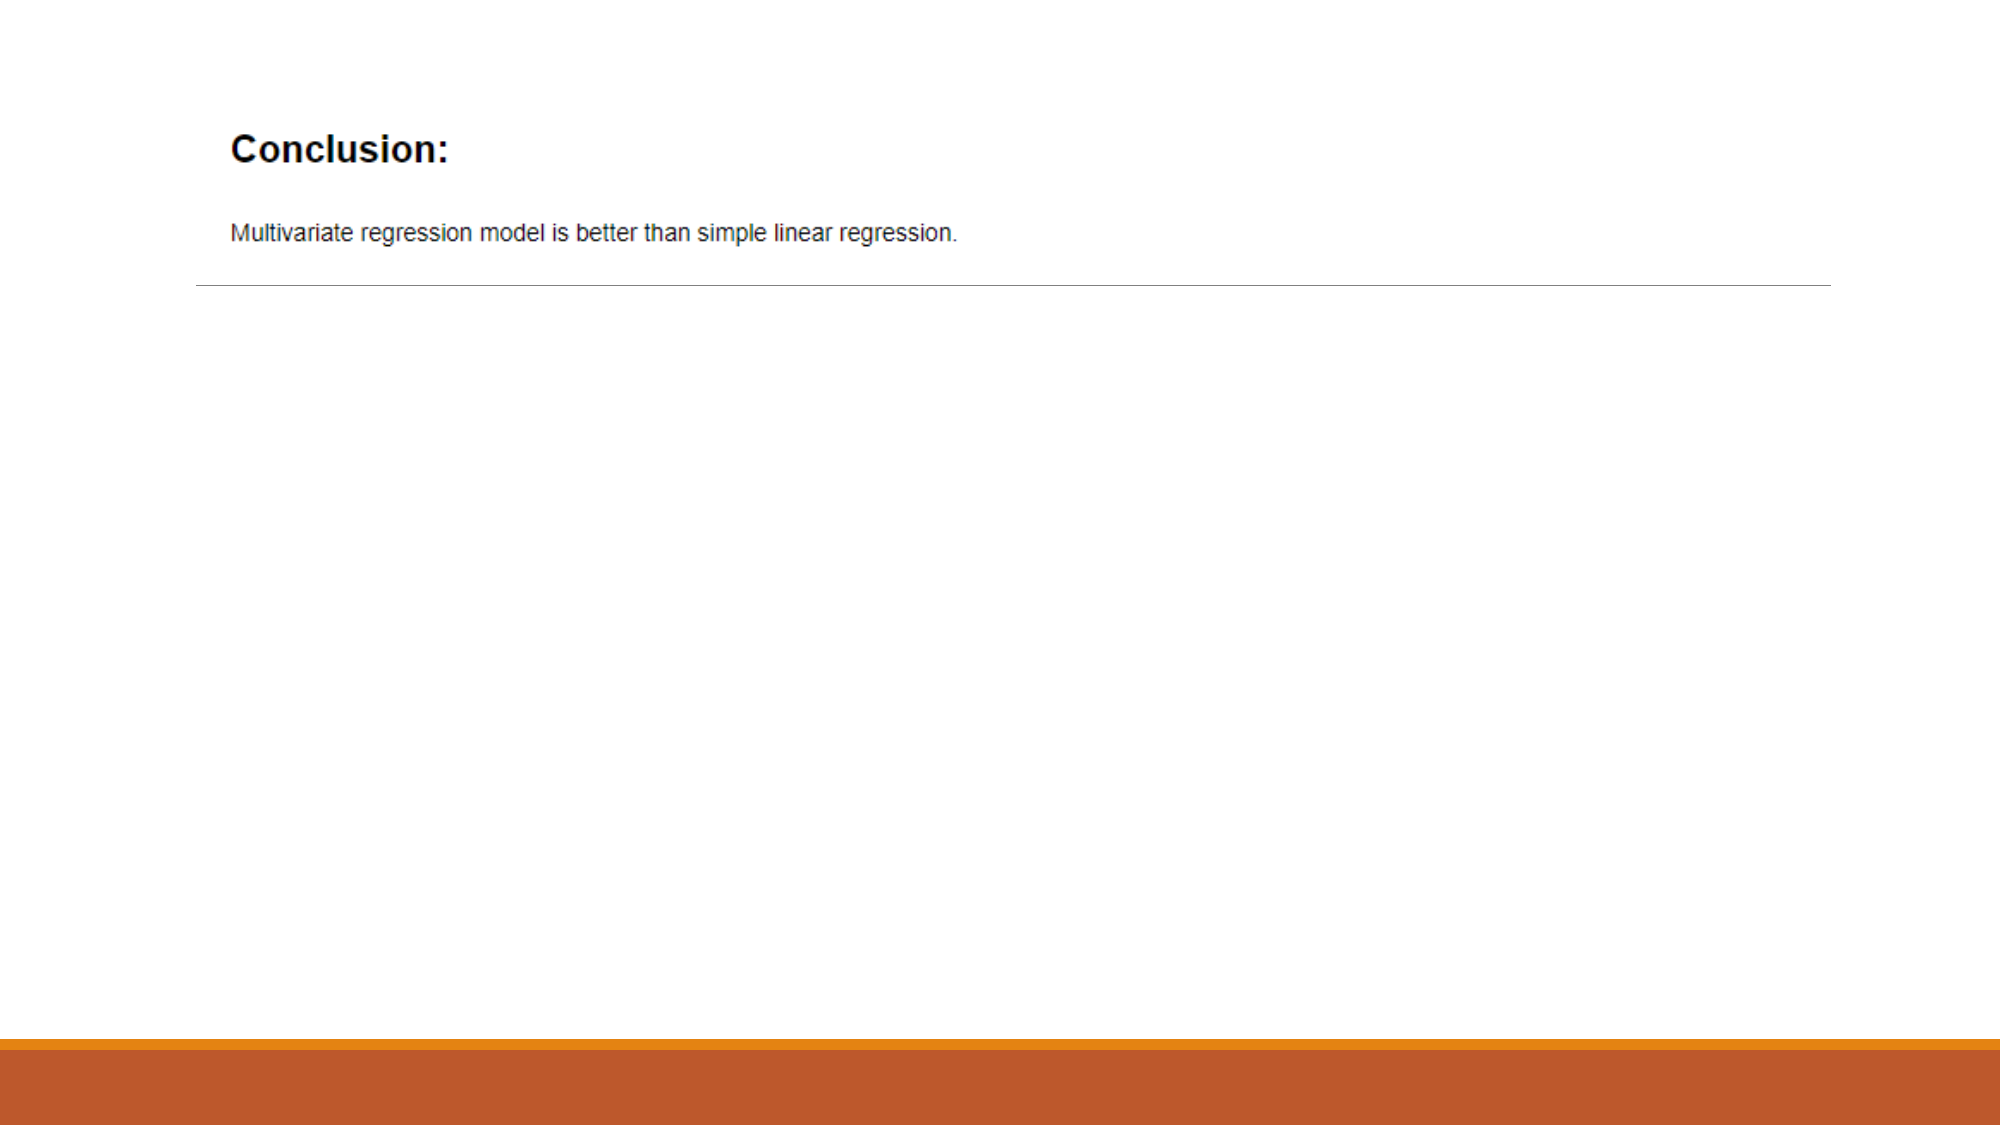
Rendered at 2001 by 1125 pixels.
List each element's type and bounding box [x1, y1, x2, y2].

list [16, 125, 1956, 273]
